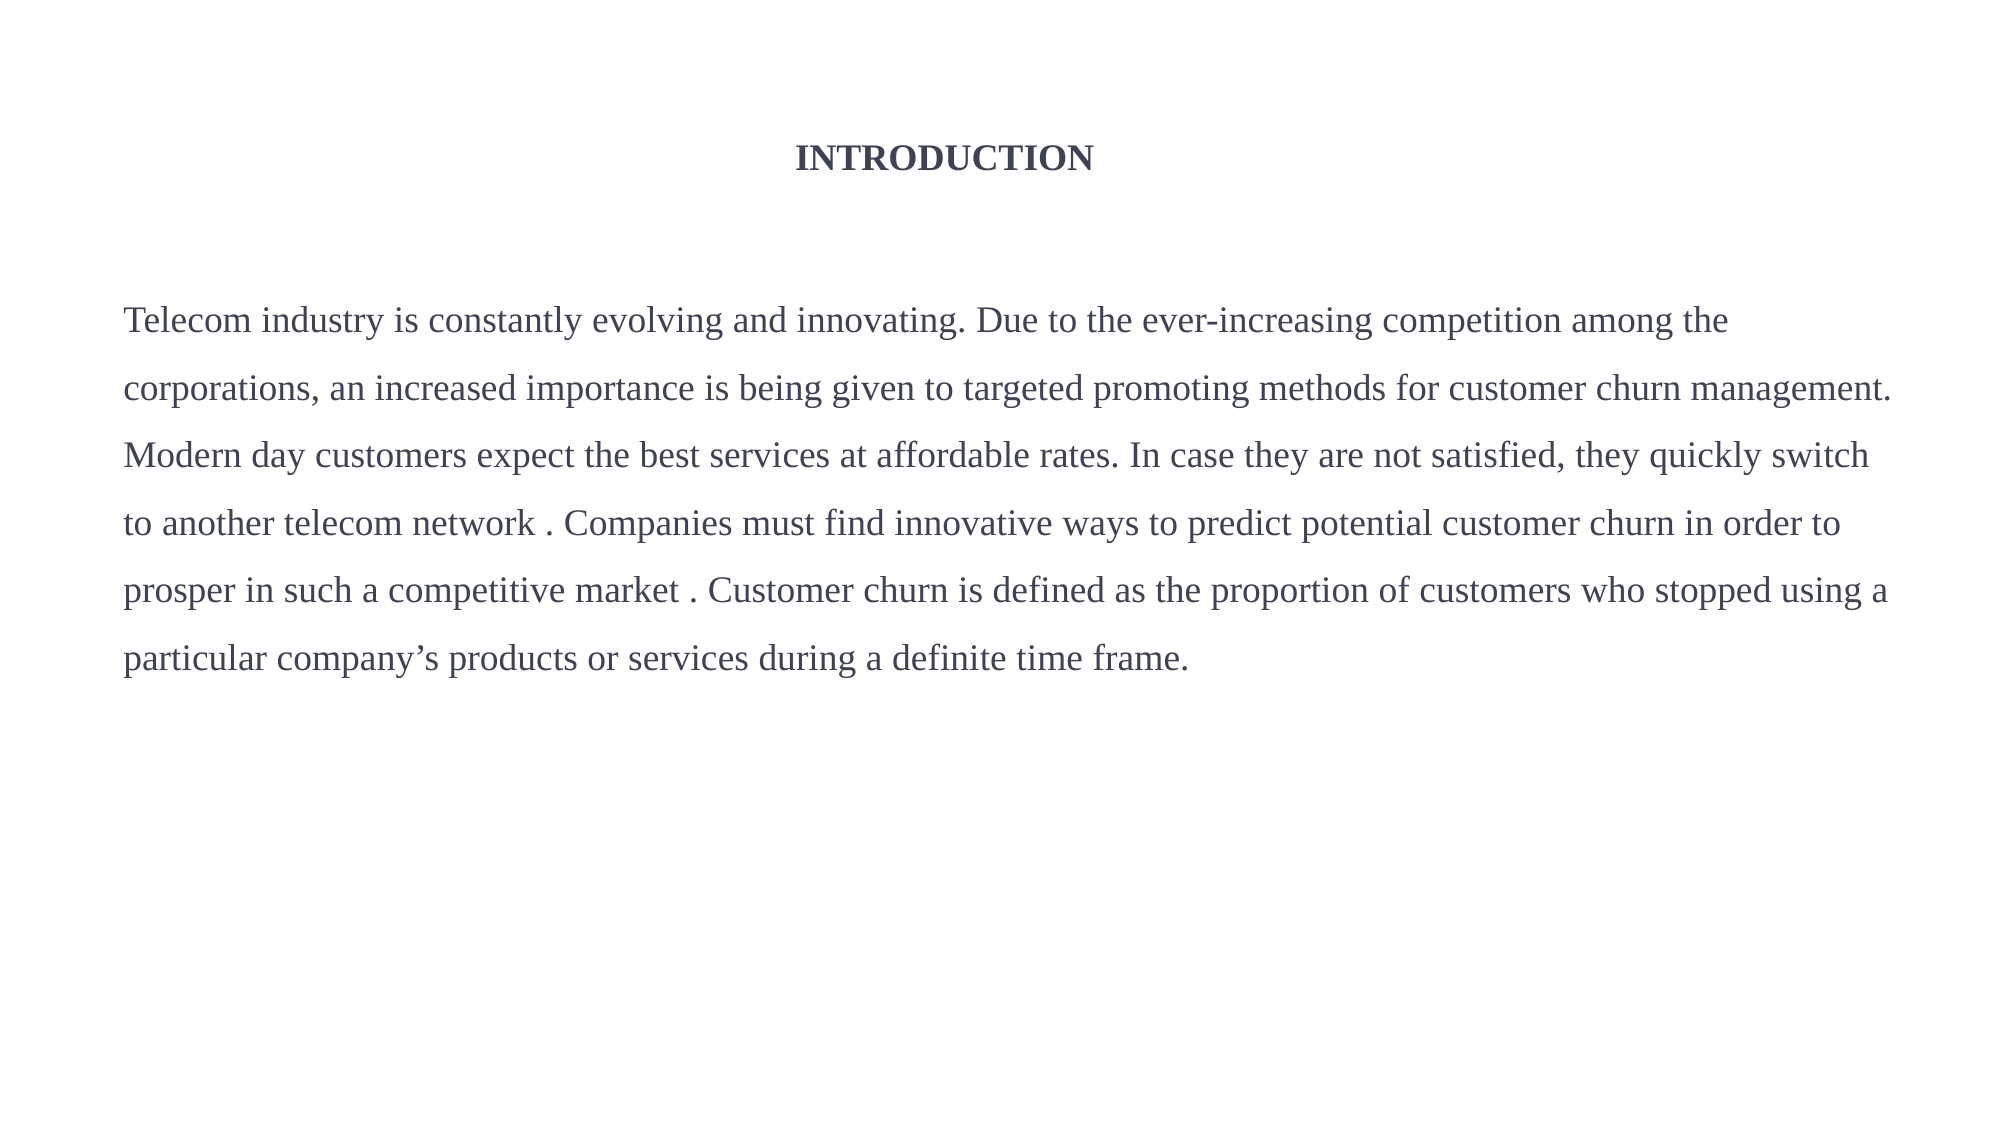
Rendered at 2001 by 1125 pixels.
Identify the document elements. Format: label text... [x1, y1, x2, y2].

text_box Telecom industry is constantly evolving and innovating. Due to the ever-increasing competition among the corporations, an increased importance is being given to targeted promoting methods for customer churn management. Modern day customers expect the best services at affordable rates. In case they are not satisfied, they quickly switch to another telecom network . Companies must find innovative ways to predict potential customer churn in order to prosper in such a competitive market . Customer churn is defined as the proportion of customers who stopped using a particular company’s products or services during a definite time frame. [108, 265, 1916, 686]
text_box INTRODUCTION [684, 102, 1206, 185]
